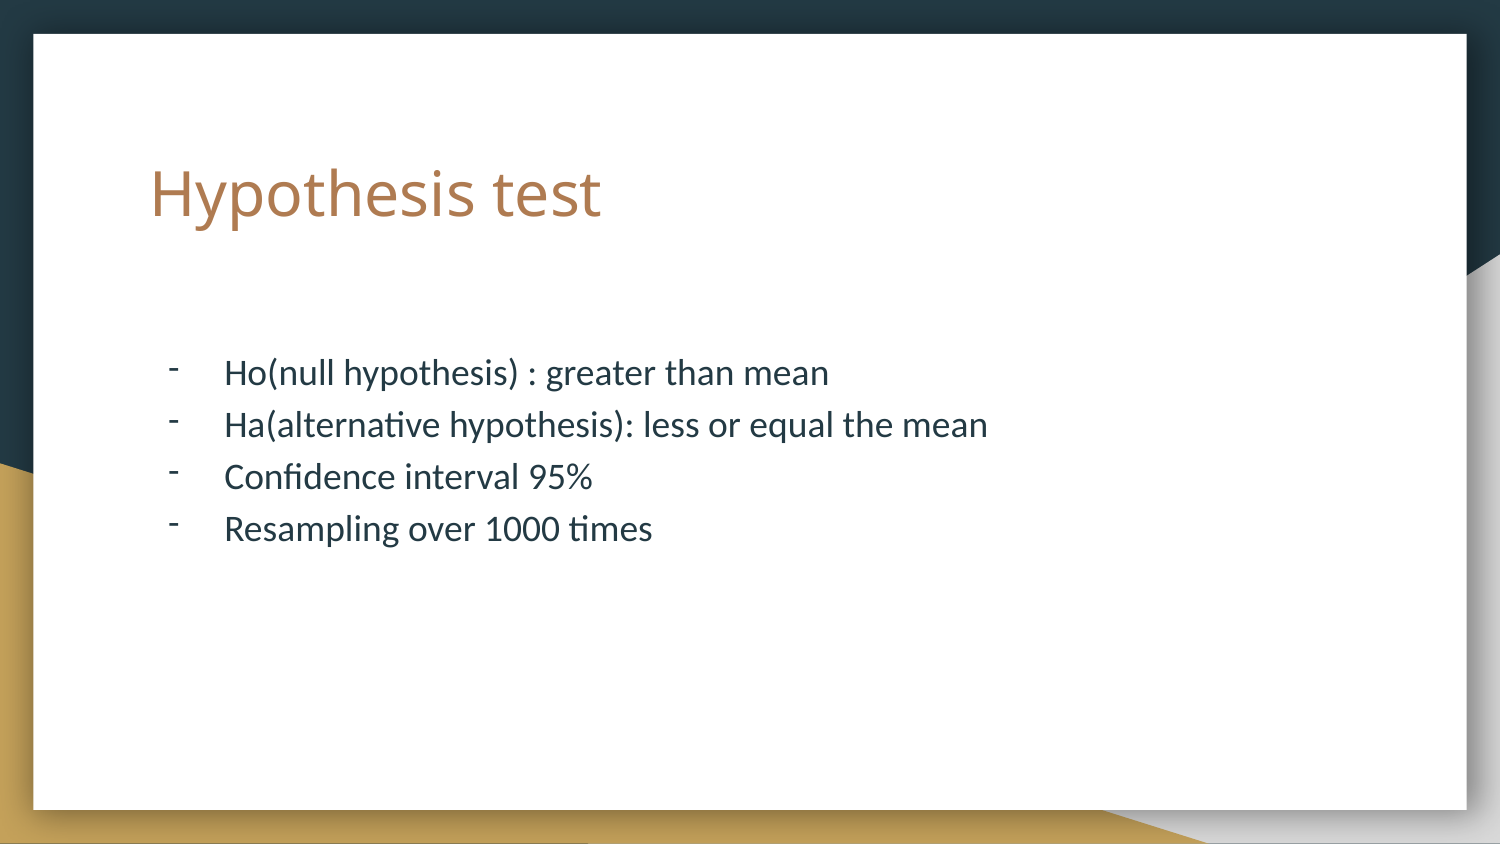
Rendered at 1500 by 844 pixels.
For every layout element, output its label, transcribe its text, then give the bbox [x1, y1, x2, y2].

list Ho(null hypothesis) : greater than mean Ha(alternative hypothesis): less or equal the mean Confidence interval 95% Resampling over 1000 times [134, 326, 1366, 729]
title Hypothesis test [134, 138, 1366, 296]
